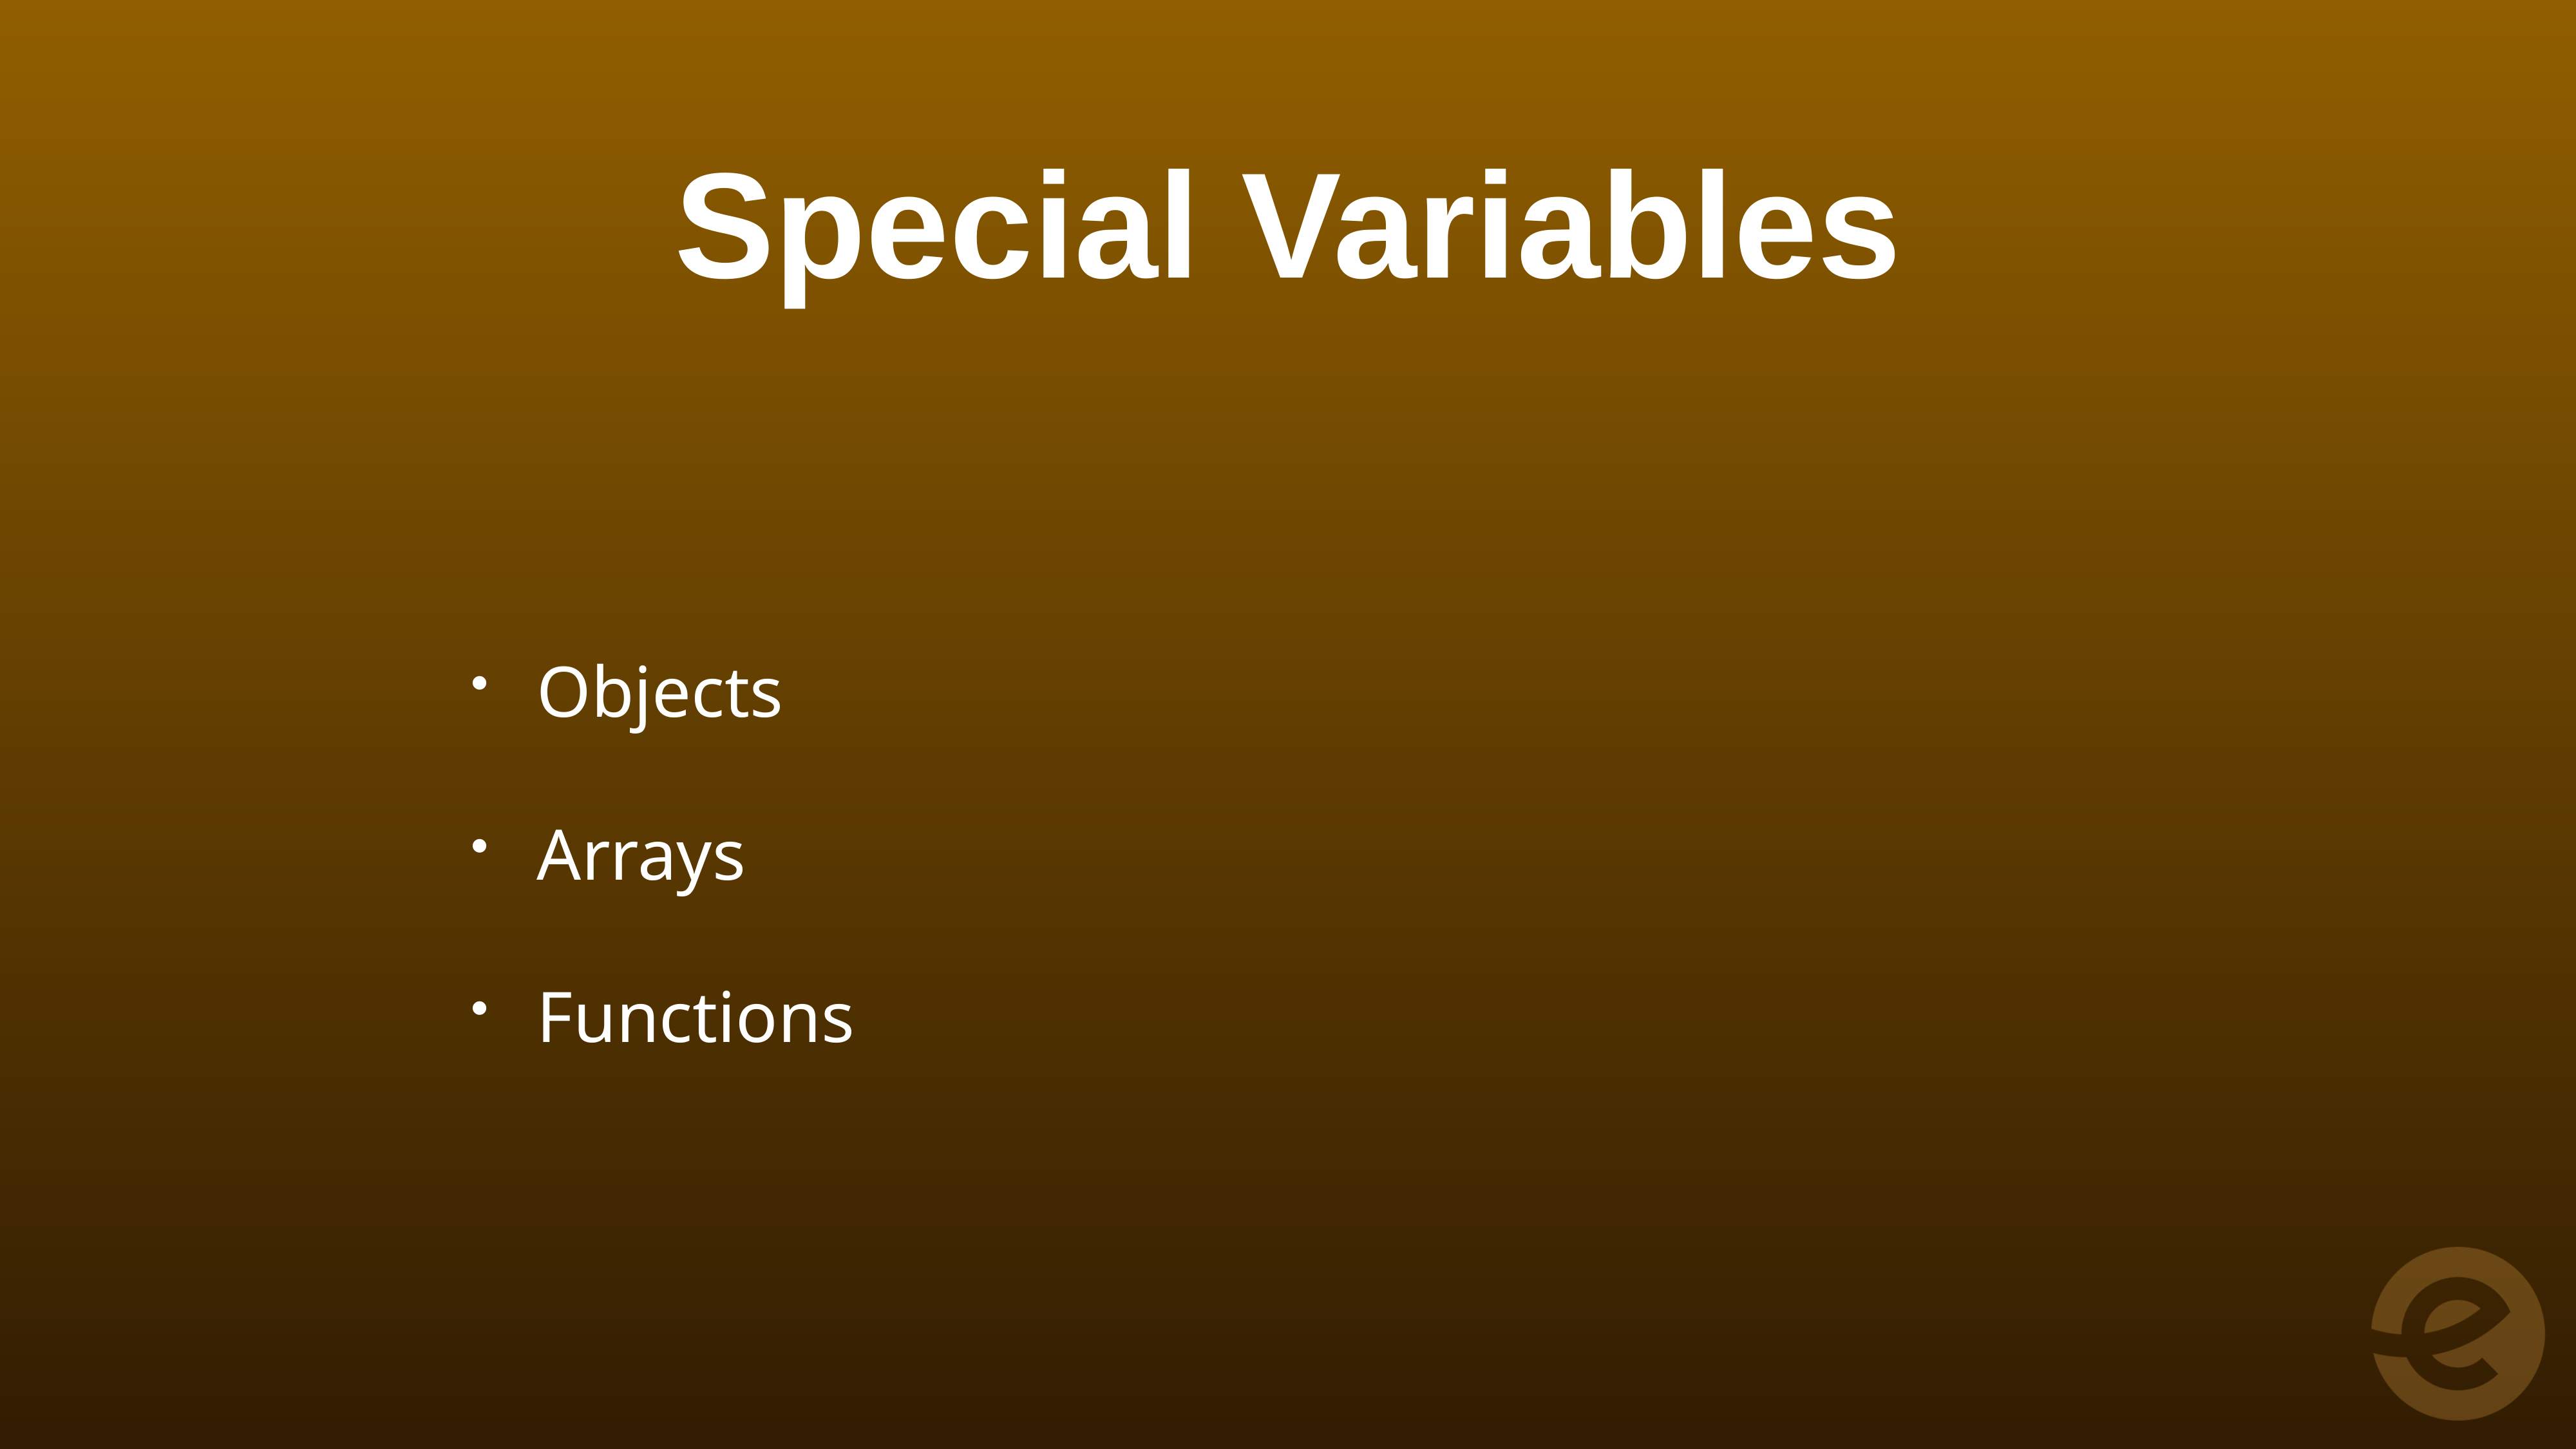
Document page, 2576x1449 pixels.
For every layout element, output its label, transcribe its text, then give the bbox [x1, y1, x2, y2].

title Special Variables [463, 60, 2113, 376]
picture [2371, 1247, 2546, 1421]
list Objects Arrays Functions [463, 384, 2113, 1320]
